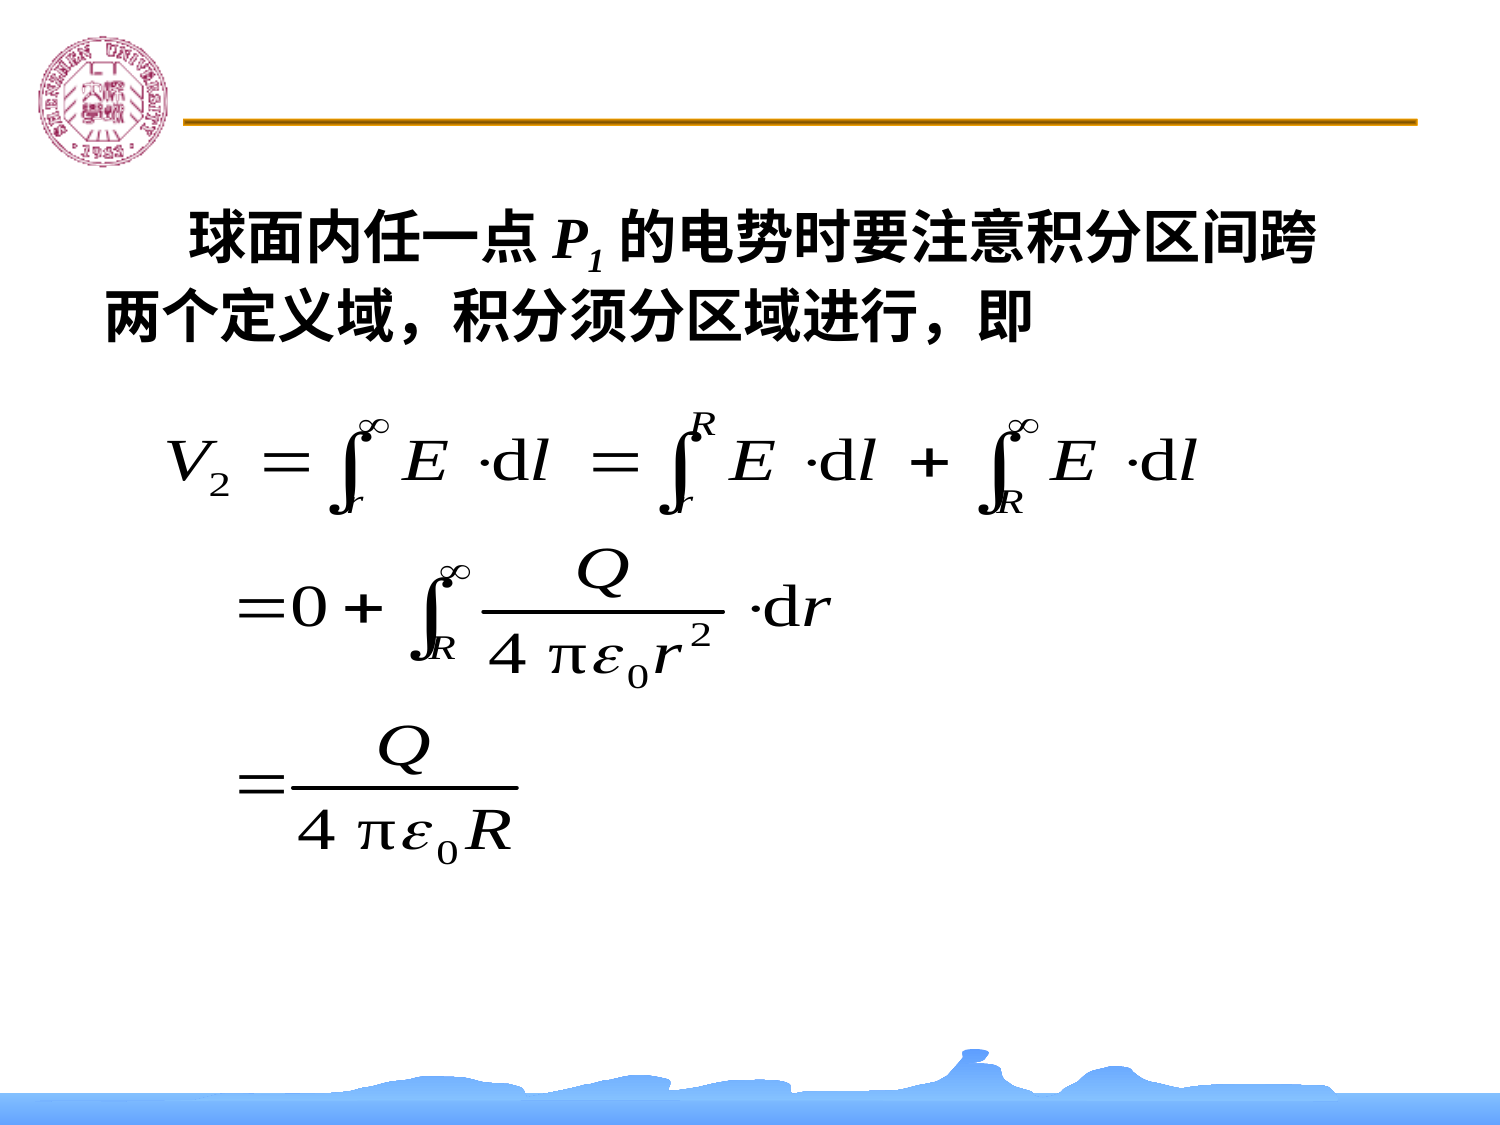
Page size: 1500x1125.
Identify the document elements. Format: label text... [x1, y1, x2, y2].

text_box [159, 396, 1234, 877]
picture [23, 23, 188, 176]
text_box 球面内任一点P1的电势时要注意积分区间跨两个定义域，积分须分区域进行，即 [88, 192, 1377, 357]
